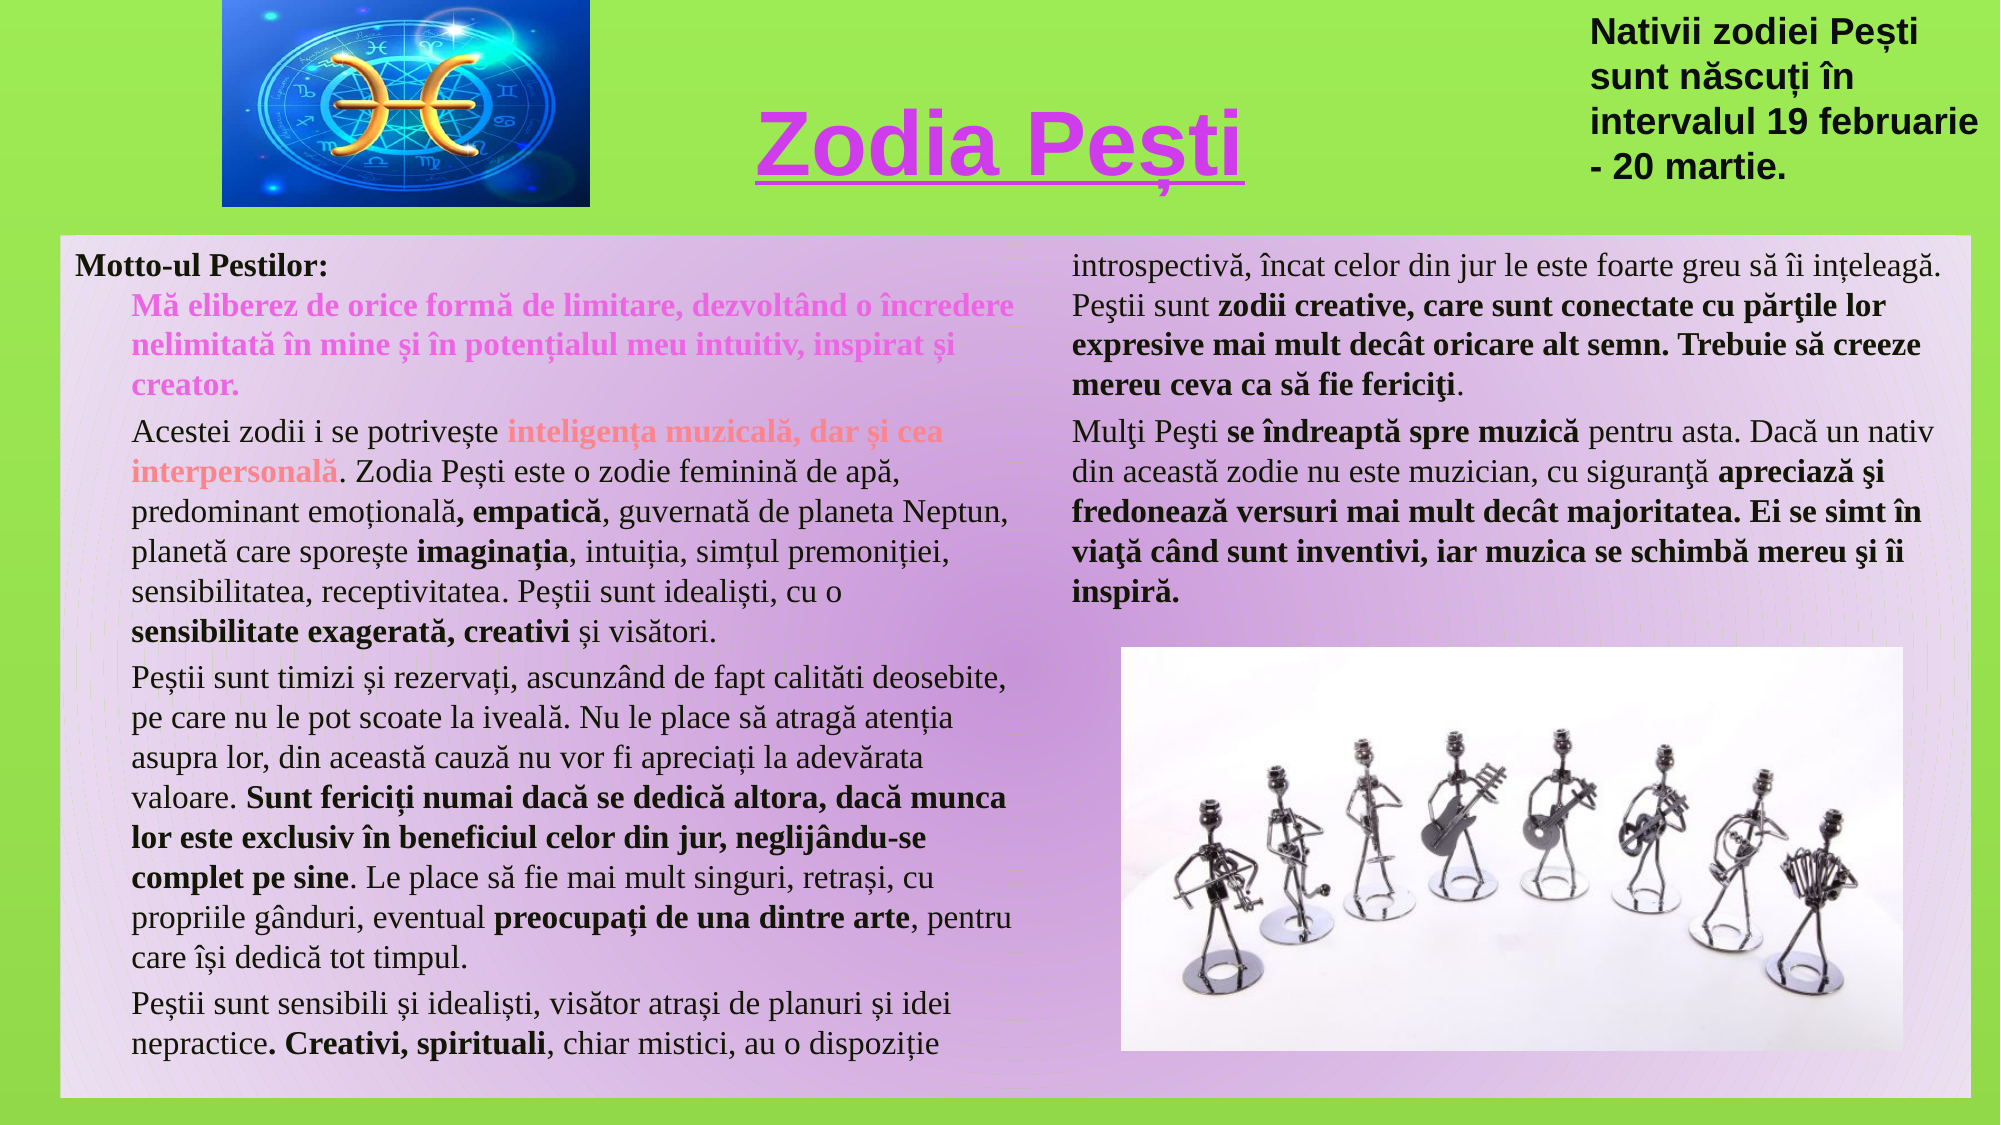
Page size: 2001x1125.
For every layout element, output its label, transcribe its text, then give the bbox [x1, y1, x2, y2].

picture [1121, 647, 1903, 1051]
picture [222, 0, 590, 207]
text_box Nativii zodiei Pești sunt născuți în intervalul 19 februarie - 20 martie. [1575, 0, 2000, 195]
title Zodia Pești [99, 44, 1901, 233]
list Motto-ul Pestilor: Mă eliberez de orice formă de limitare, dezvoltând o încredere nelimitată în mine și în potențialul meu intuitiv, inspirat și creator. Acestei zodii i se potrivește inteligența muzicală, dar și cea interpersonală. Zodia Pești este o zodie feminină de apă, predominant emoțională, empatică, guvernată de planeta Neptun, planetă care sporește imaginația, intuiția, simțul premoniției, sensibilitatea, receptivitatea. Peștii sunt idealiști, cu o sensibilitate exagerată, creativi și visători. Peștii sunt timizi și rezervați, ascunzând de fapt calităti deosebite, pe care nu le pot scoate la iveală. Nu le place să atragă atenția asupra lor, din această cauză nu vor fi apreciați la adevărata valoare. Sunt fericiți numai dacă se dedică altora, dacă munca lor este exclusiv în beneficiul celor din jur, neglijându-se complet pe sine. Le place să fie mai mult singuri, retrași, cu propriile gânduri, eventual preocupați de una dintre arte, pentru care își dedică tot timpul. Peștii sunt sensibili și idealiști, visător atrași de planuri și idei nepractice. Creativi, spirituali, chiar mistici, au o dispoziție introspectivă, încat celor din jur le este foarte greu să îi ințeleagă. Peştii sunt zodii creative, care sunt conectate cu părţile lor expresive mai mult decât oricare alt semn. Trebuie să creeze mereu ceva ca să fie fericiţi. Mulţi Peşti se îndreaptă spre muzică pentru asta. Dacă un nativ din această zodie nu este muzician, cu siguranţă apreciază şi fredonează versuri mai mult decât majoritatea. Ei se simt în viaţă când sunt inventivi, iar muzica se schimbă mereu şi îi inspiră. [60, 235, 1972, 1099]
